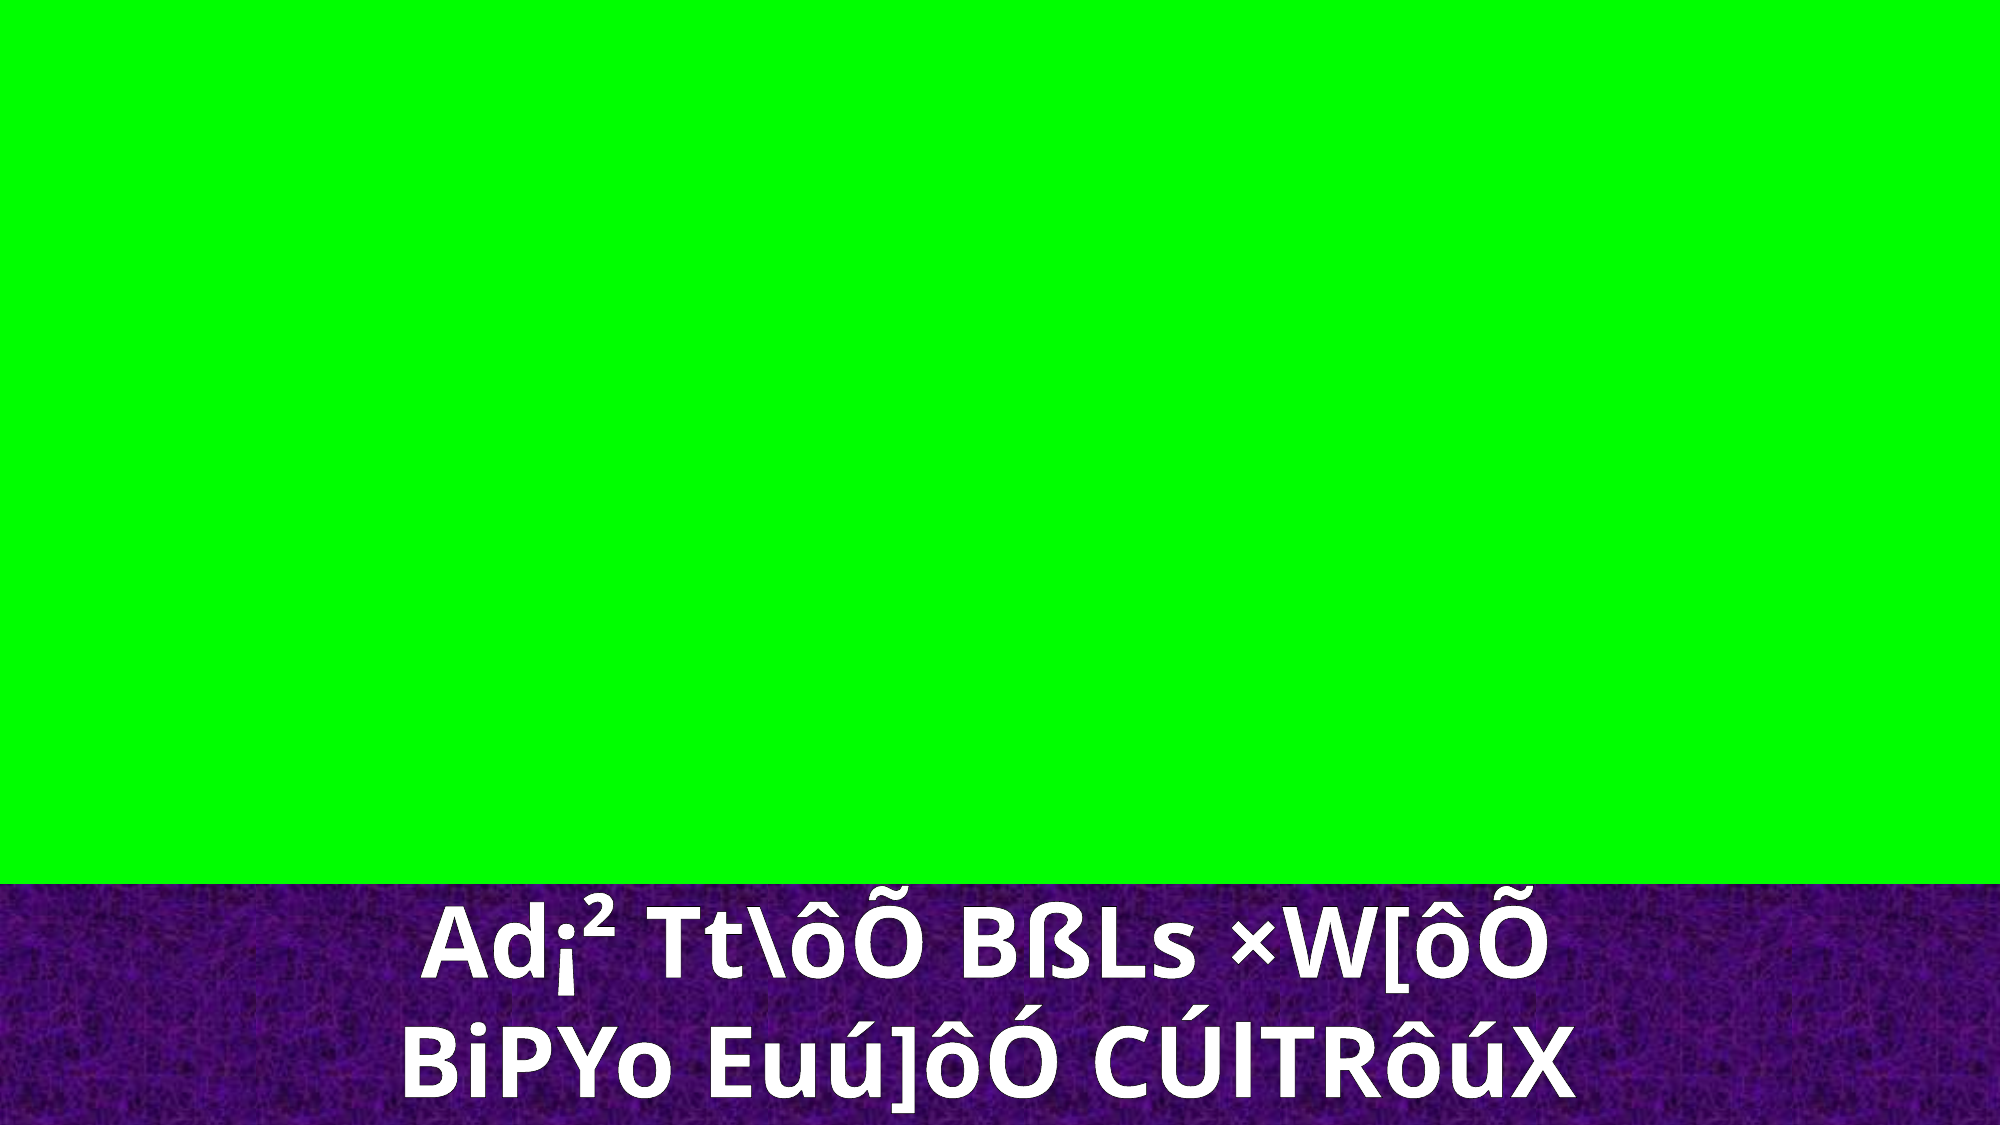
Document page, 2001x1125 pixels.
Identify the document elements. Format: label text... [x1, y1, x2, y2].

text_box Ad¡² Tt\ôÕ BßLs ×W[ôÕ BiPYo Euú]ôÓ CÚlTRôúX [0, 870, 2000, 1125]
